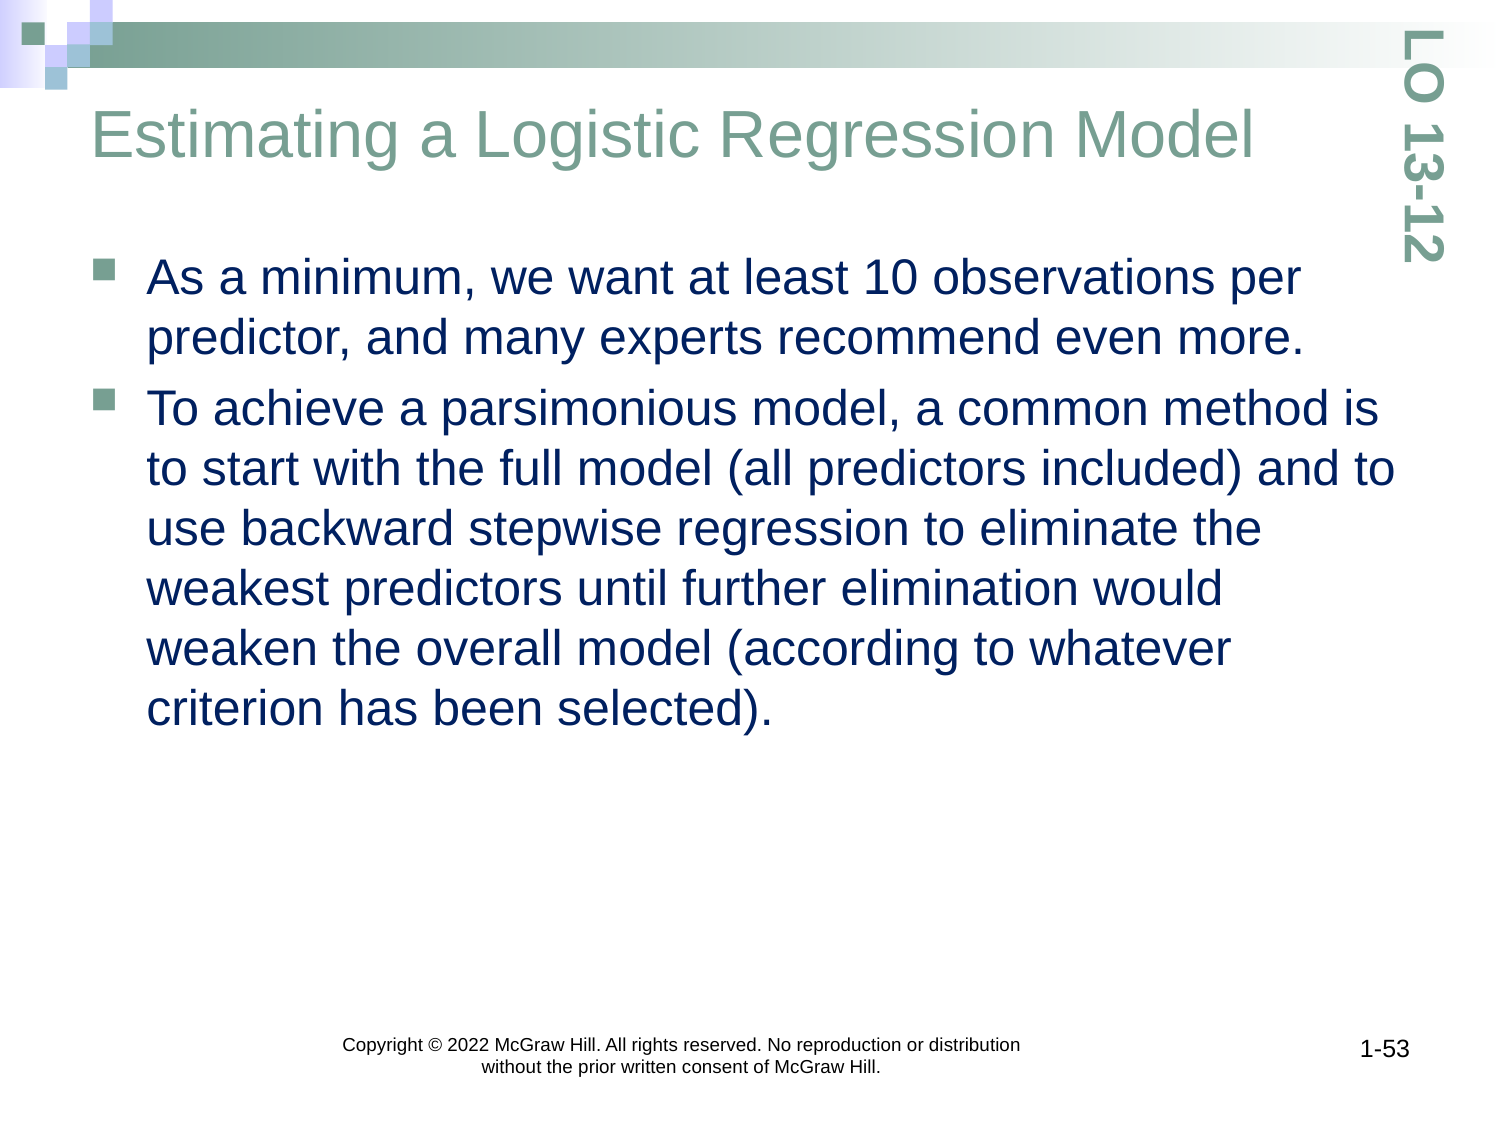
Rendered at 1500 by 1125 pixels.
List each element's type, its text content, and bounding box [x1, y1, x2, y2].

slide_number 1-53 [1074, 1025, 1425, 1100]
footer Copyright © 2022 McGraw Hill. All rights reserved. No reproduction or distribution without the prior written consent of McGraw Hill. [312, 1025, 1050, 1100]
list As a minimum, we want at least 10 observations per predictor, and many experts recommend even more. To achieve a parsimonious model, a common method is to start with the full model (all predictors included) and to use backward stepwise regression to eliminate the weakest predictors until further elimination would weaken the overall model (according to whatever criterion has been selected). [74, 237, 1426, 963]
list LO 13-12 [1381, 12, 1470, 288]
title Estimating a Logistic Regression Model [74, 74, 1381, 188]
